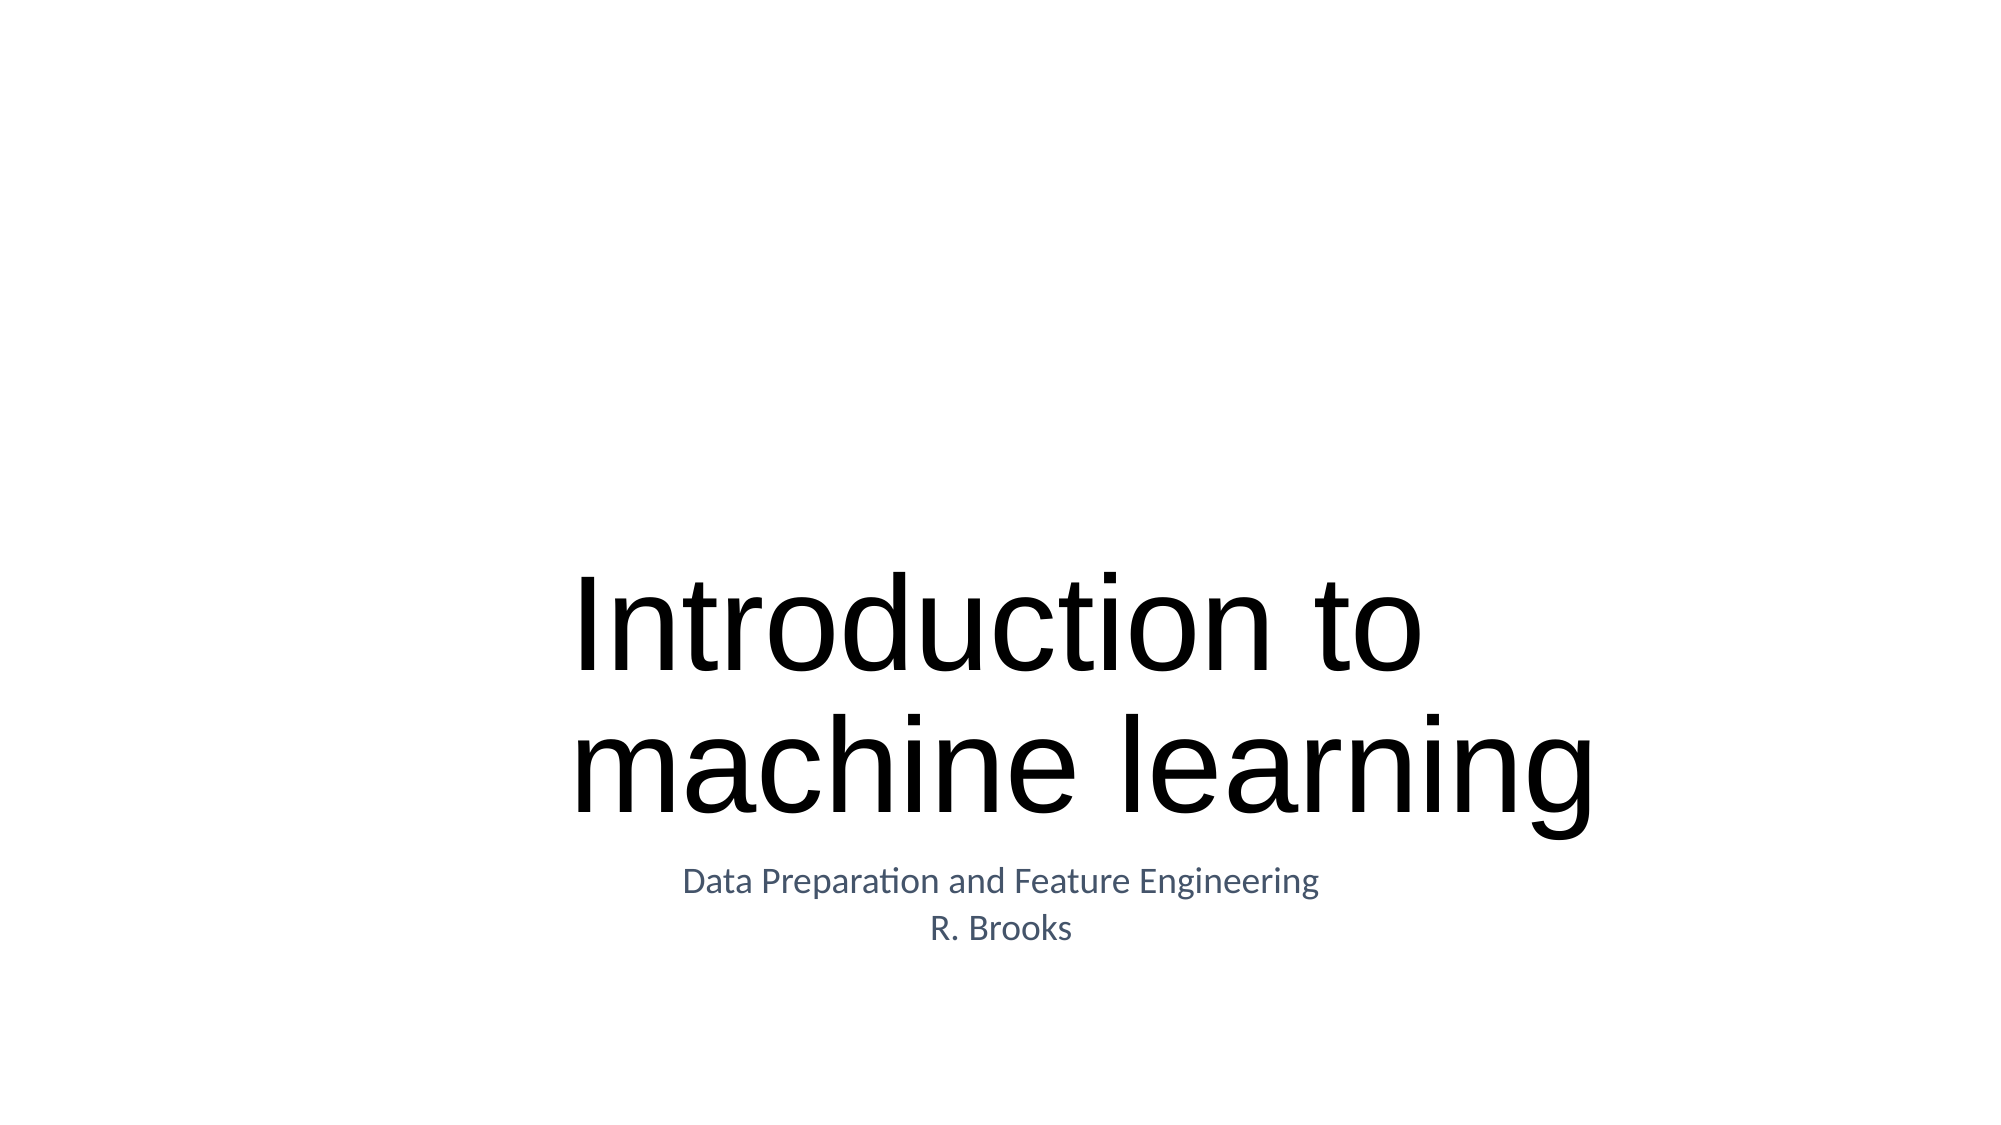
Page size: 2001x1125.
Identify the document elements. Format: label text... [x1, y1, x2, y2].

title Introduction to machine learning [554, 605, 1638, 847]
subtitle Data Preparation and Feature Engineering R. Brooks [405, 853, 1597, 994]
